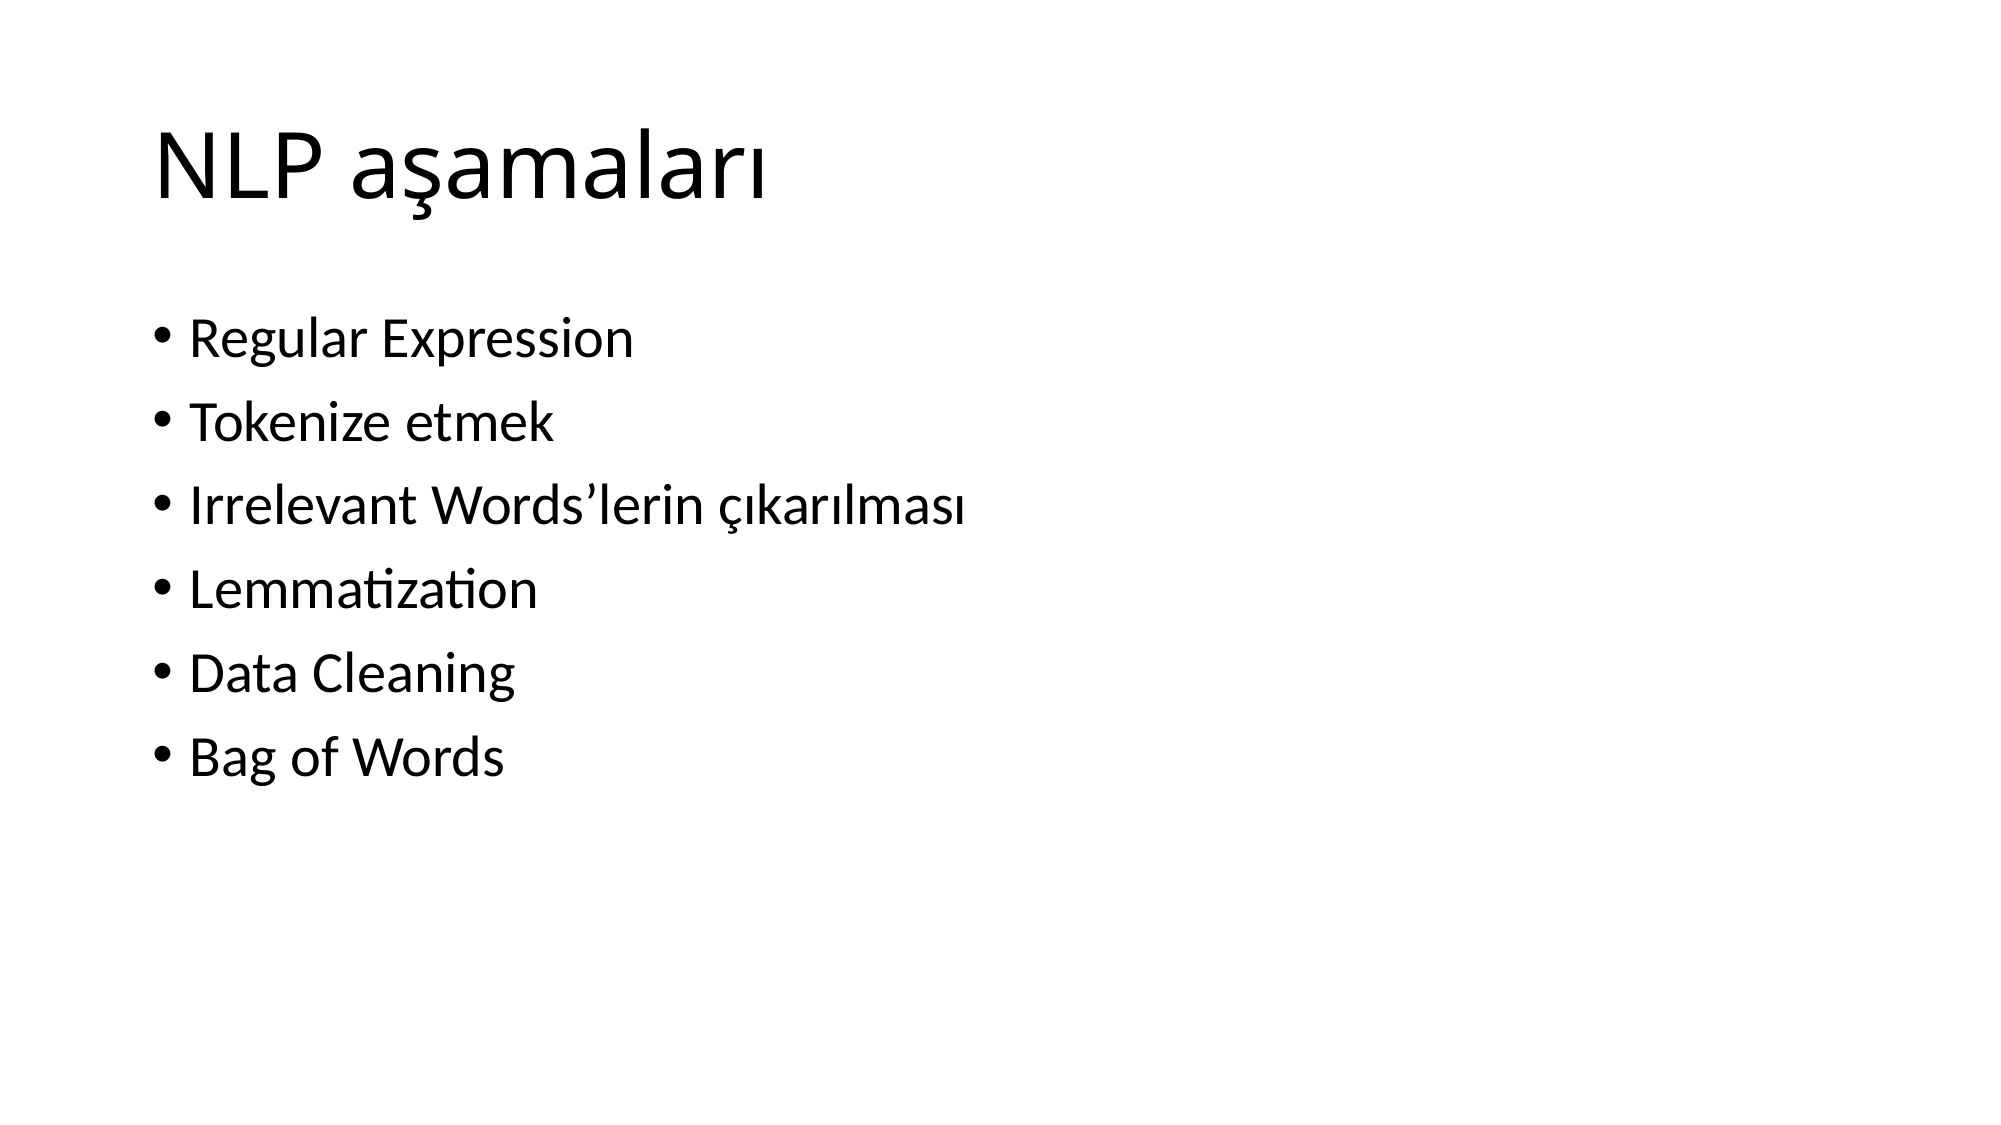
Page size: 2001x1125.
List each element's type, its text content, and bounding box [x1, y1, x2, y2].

title NLP aşamaları [137, 59, 1863, 278]
list Regular Expression Tokenize etmek Irrelevant Words’lerin çıkarılması Lemmatization Data Cleaning Bag of Words [137, 299, 1863, 1014]
